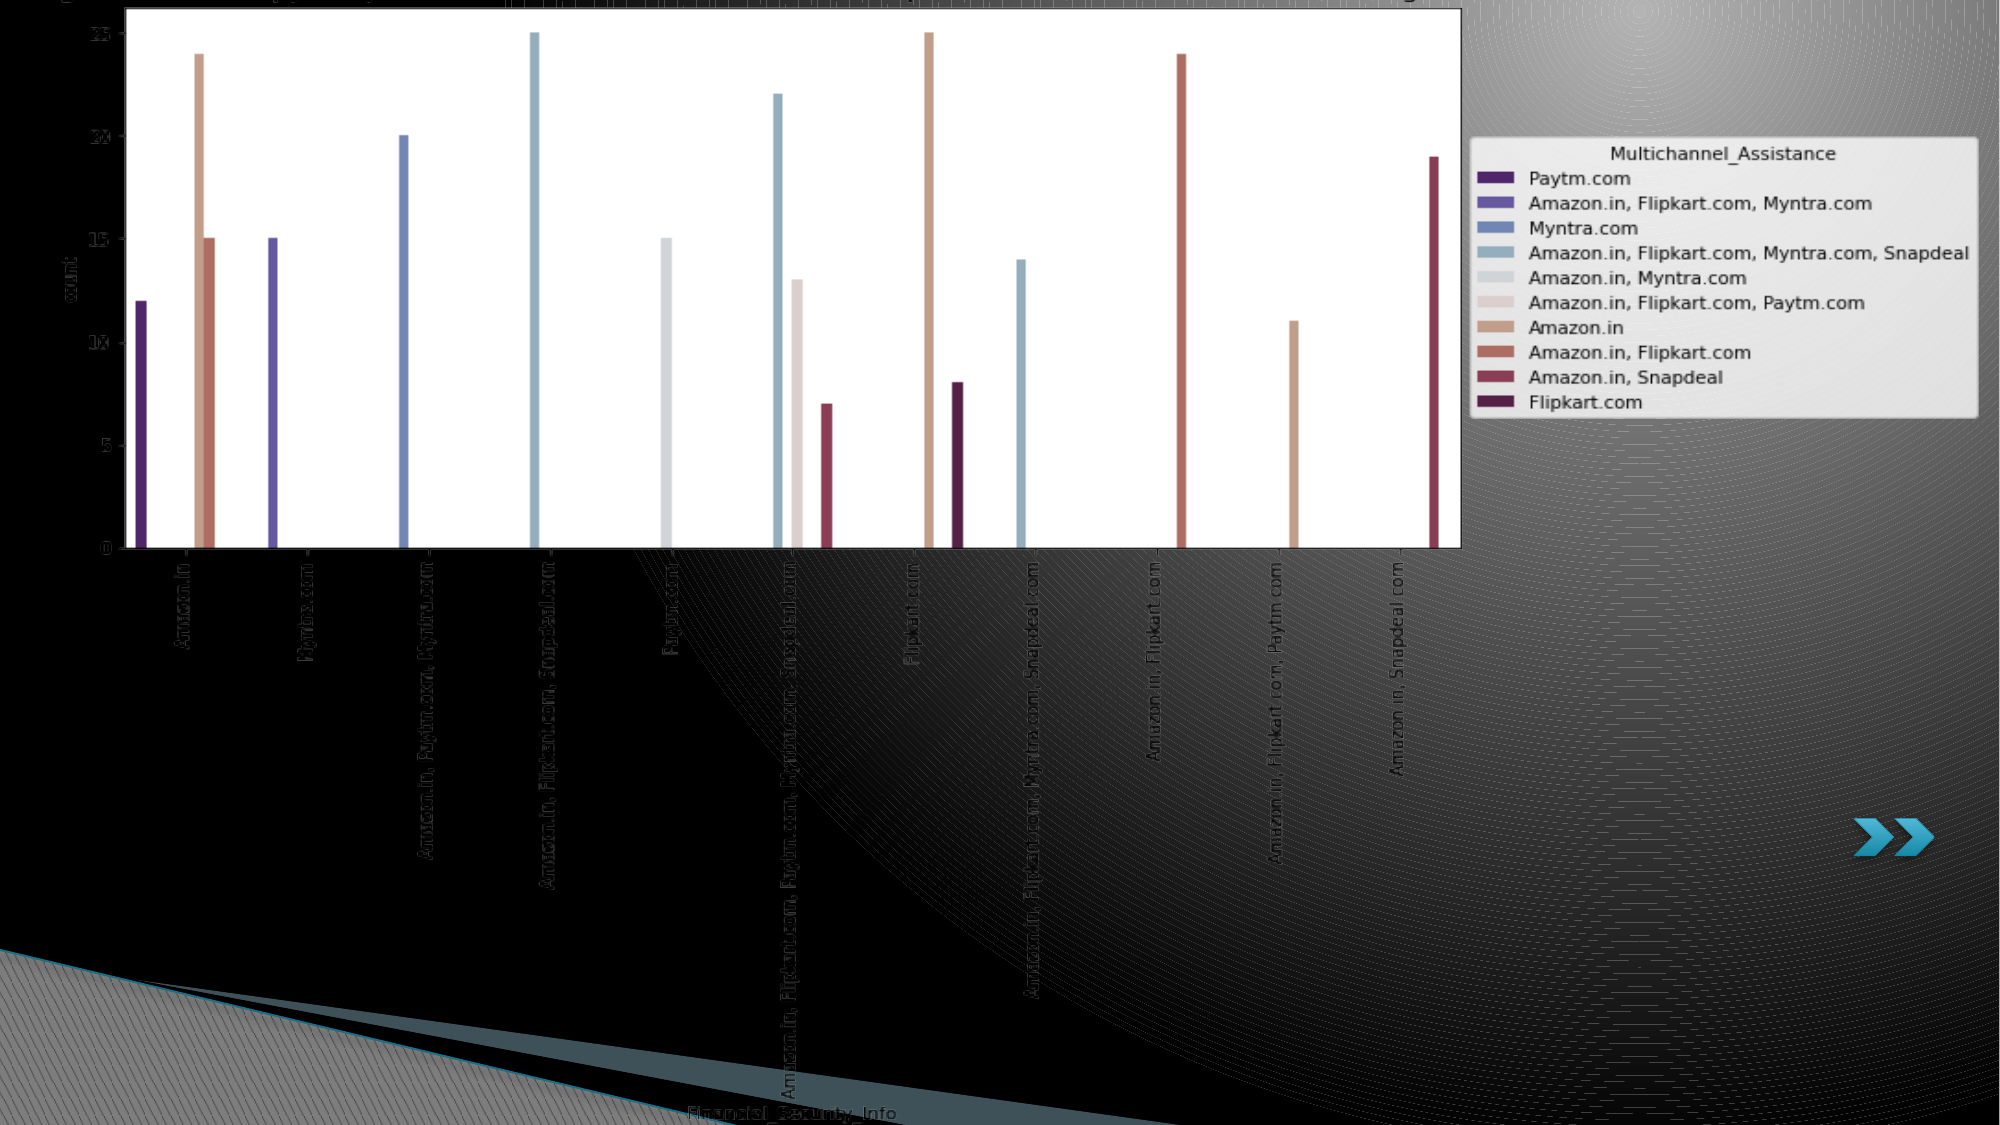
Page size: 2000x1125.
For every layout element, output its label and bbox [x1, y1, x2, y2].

text_box [0, 0, 1979, 1125]
